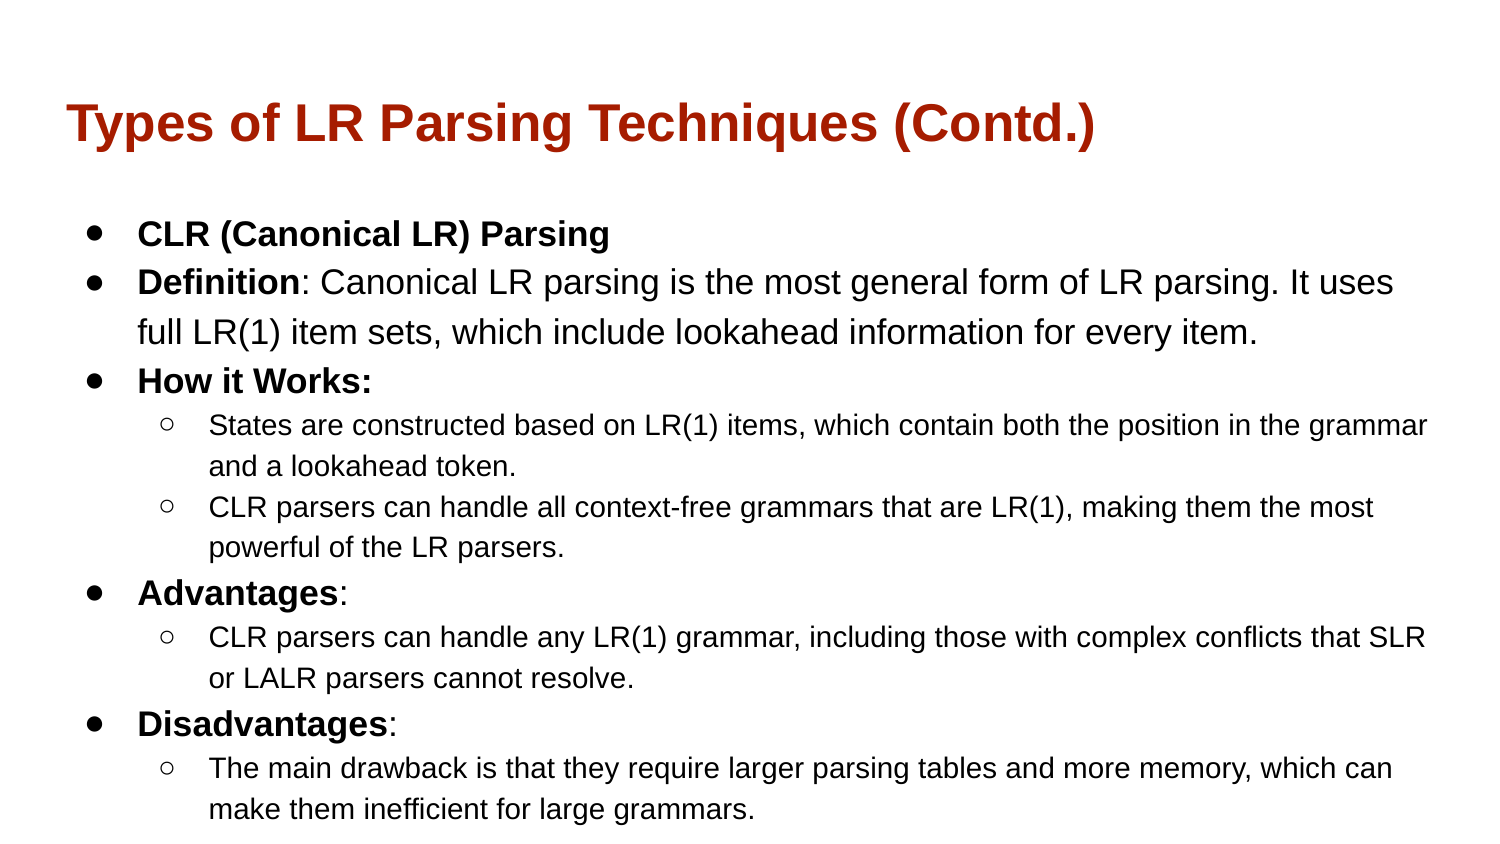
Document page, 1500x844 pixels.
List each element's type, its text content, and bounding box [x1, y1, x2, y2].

title Types of LR Parsing Techniques (Contd.) [51, 72, 1449, 167]
list CLR (Canonical LR) Parsing Definition: Canonical LR parsing is the most general form of LR parsing. It uses full LR(1) item sets, which include lookahead information for every item. How it Works: States are constructed based on LR(1) items, which contain both the position in the grammar and a lookahead token. CLR parsers can handle all context-free grammars that are LR(1), making them the most powerful of the LR parsers. Advantages: CLR parsers can handle any LR(1) grammar, including those with complex conflicts that SLR or LALR parsers cannot resolve. Disadvantages: The main drawback is that they require larger parsing tables and more memory, which can make them inefficient for large grammars. [51, 189, 1449, 844]
